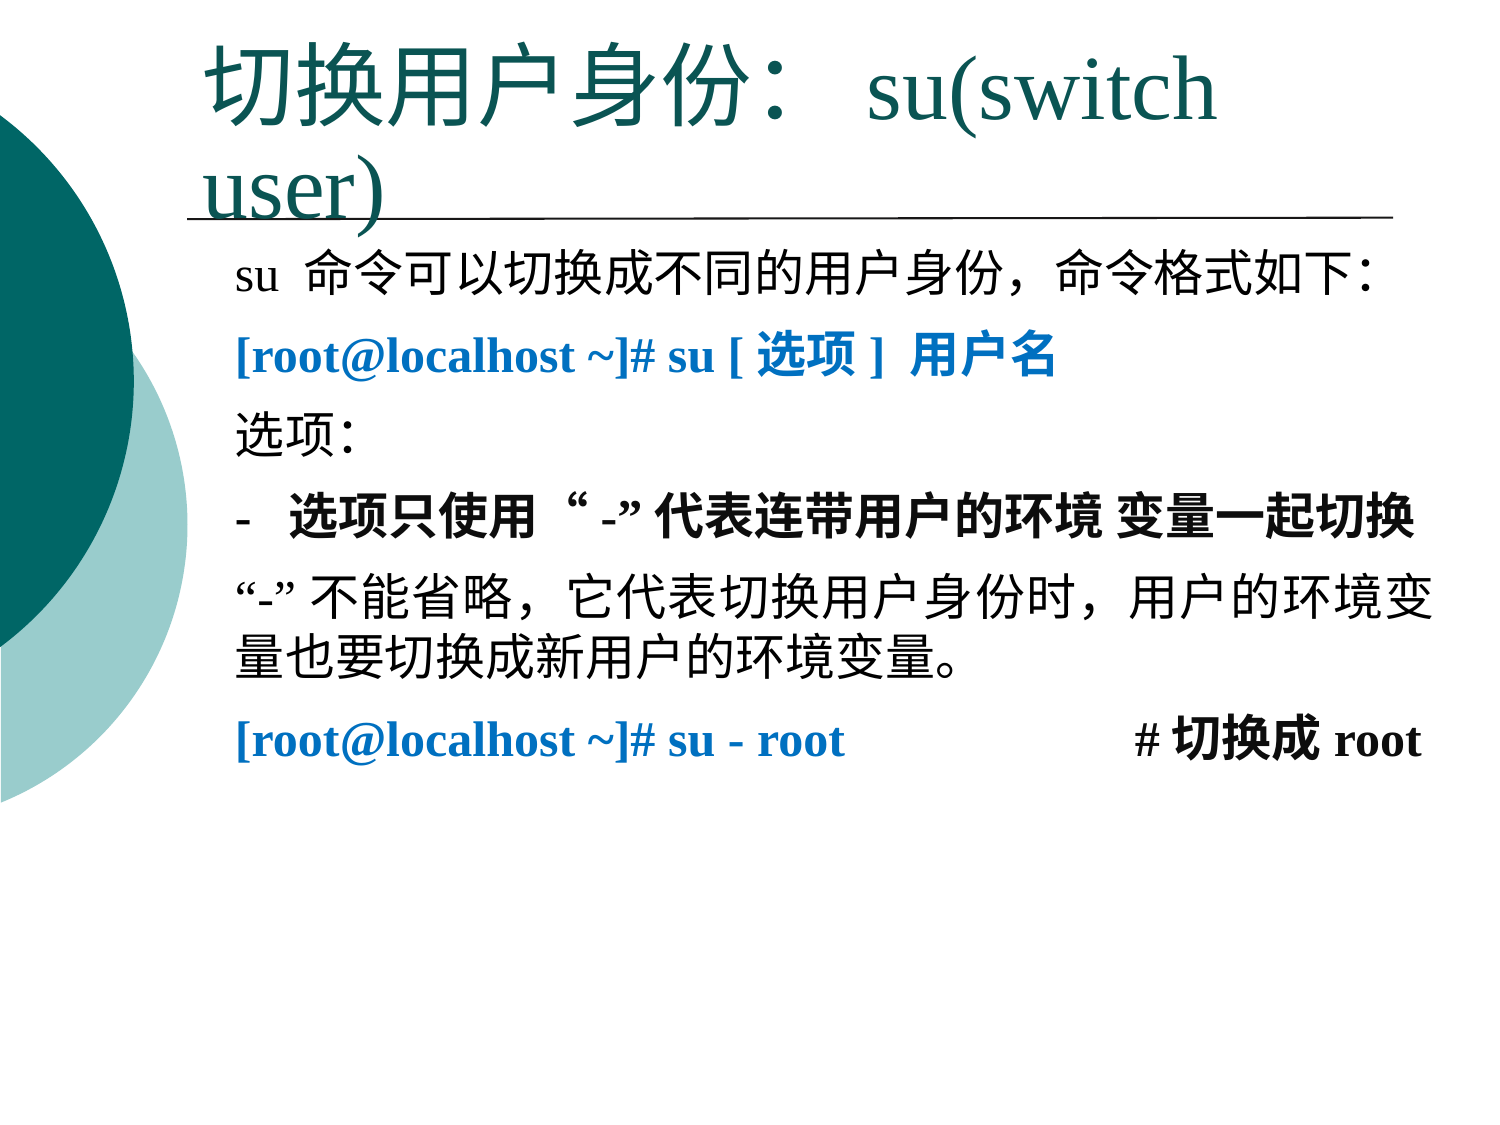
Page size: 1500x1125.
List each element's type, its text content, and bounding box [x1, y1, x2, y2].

list su 命令可以切换成不同的用户身份，命令格式如下： [root@localhost ~]# su [选项] 用户名 选项： - 选项只使用“-”代表连带用户的环境 变量一起切换 “-”不能省略，它代表切换用户身份时，用户的环境变量也要切换成新用户的环境变量。 [root@localhost ~]# su - root #切换成root [219, 234, 1450, 928]
title 切换用户身份：su(switch user) [187, 30, 1378, 249]
